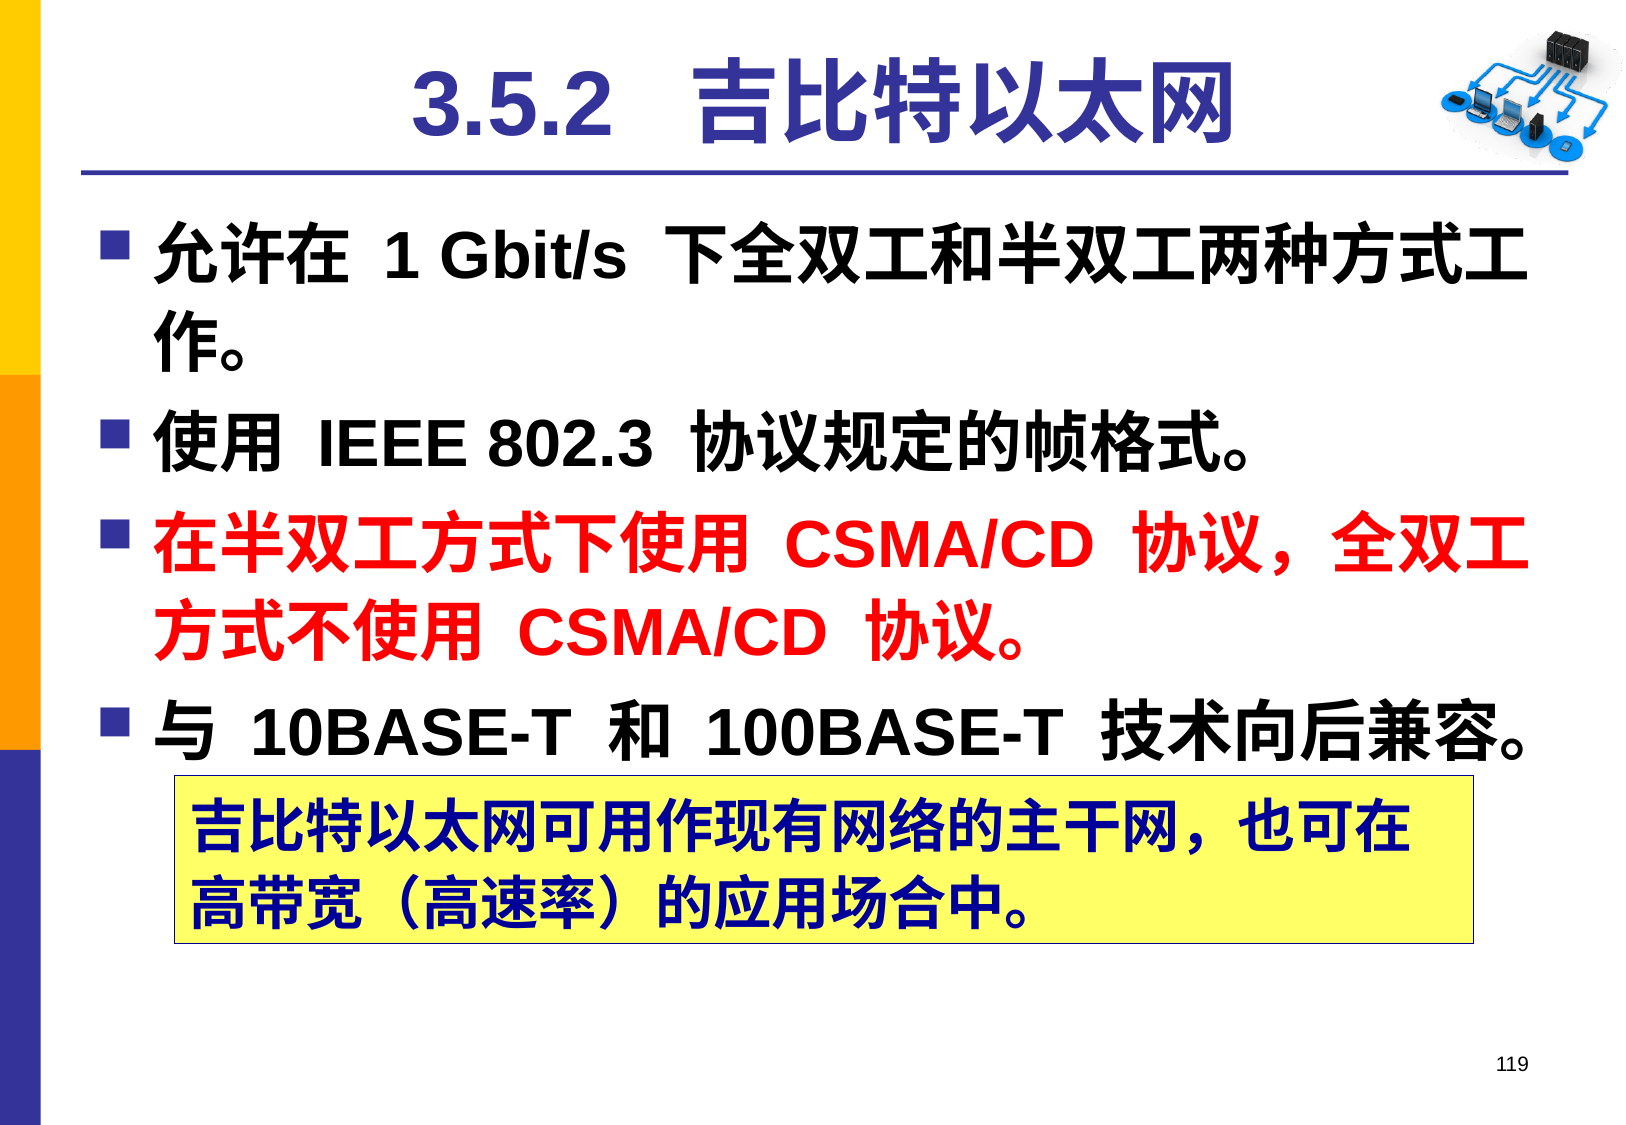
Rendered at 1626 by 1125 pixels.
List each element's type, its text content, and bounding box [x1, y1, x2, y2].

text_box 吉比特以太网可用作现有网络的主干网，也可在高带宽（高速率）的应用场合中。 [174, 775, 1474, 944]
list 允许在 1 Gbit/s 下全双工和半双工两种方式工作。 使用 IEEE 802.3 协议规定的帧格式。 在半双工方式下使用 CSMA/CD 协议，全双工方式不使用 CSMA/CD 协议。 与 10BASE-T 和 100BASE-T 技术向后兼容。 [81, 196, 1569, 1006]
slide_number 119 [1164, 1042, 1544, 1118]
title 3.5.2 吉比特以太网 [81, 30, 1569, 161]
picture [1438, 30, 1624, 165]
